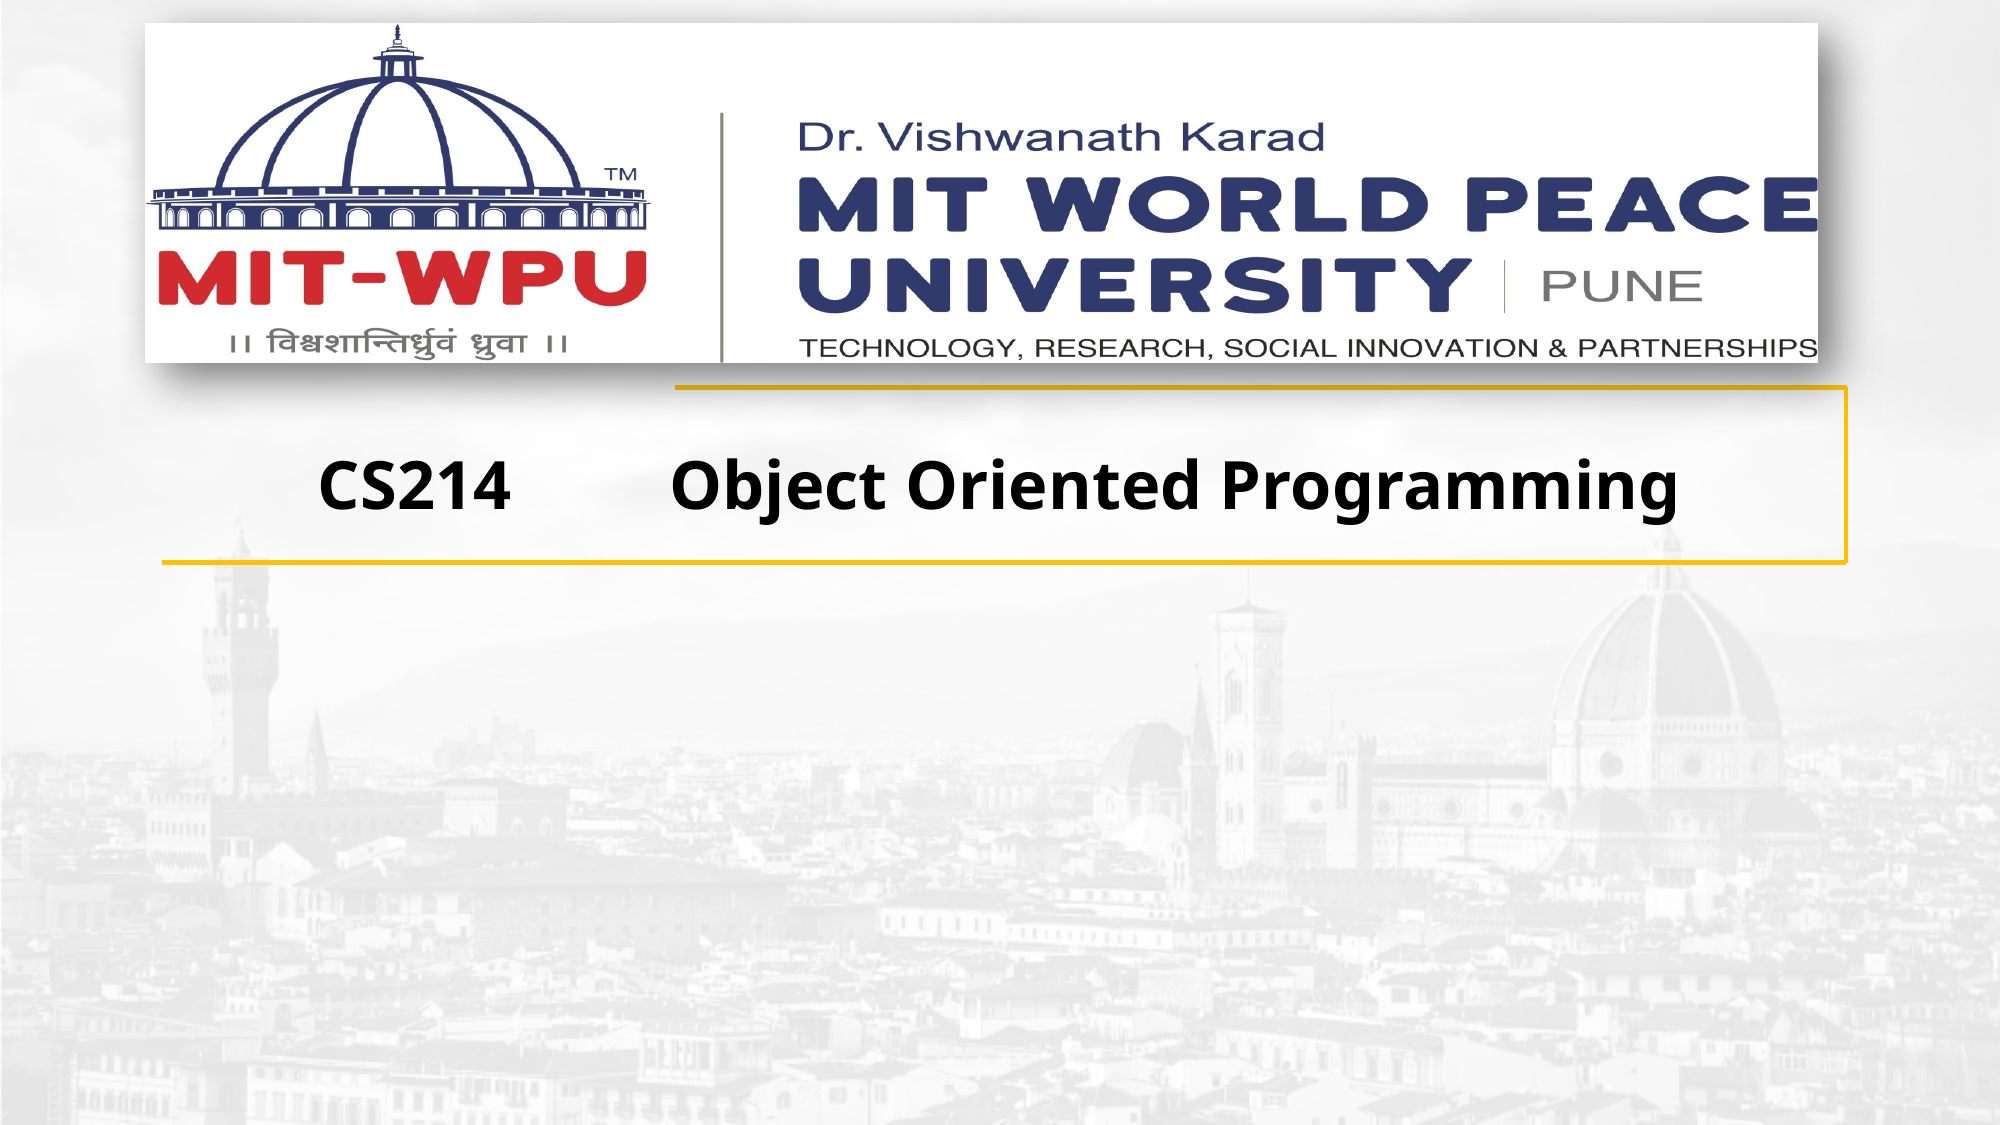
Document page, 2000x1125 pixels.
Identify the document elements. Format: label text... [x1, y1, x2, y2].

picture [145, 22, 1818, 363]
title CS214 Object Oriented Programming [149, 399, 1850, 604]
